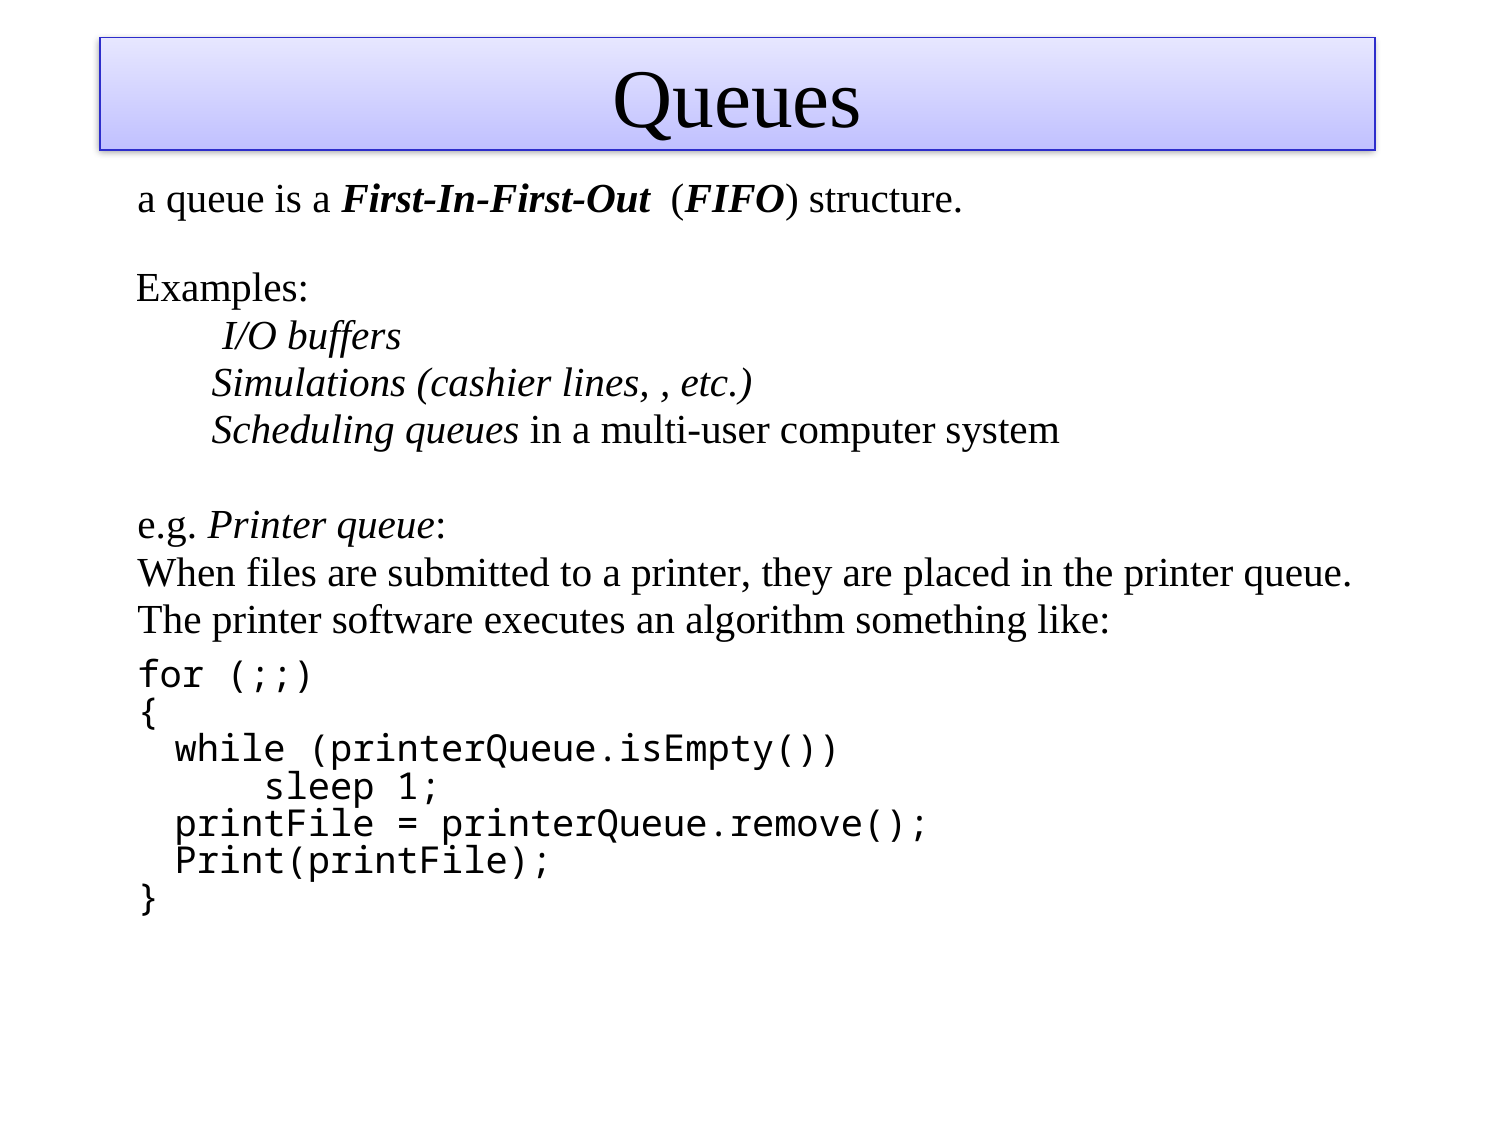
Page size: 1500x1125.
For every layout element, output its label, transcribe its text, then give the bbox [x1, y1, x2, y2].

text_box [137, 174, 1388, 1035]
title Queues [99, 37, 1376, 151]
